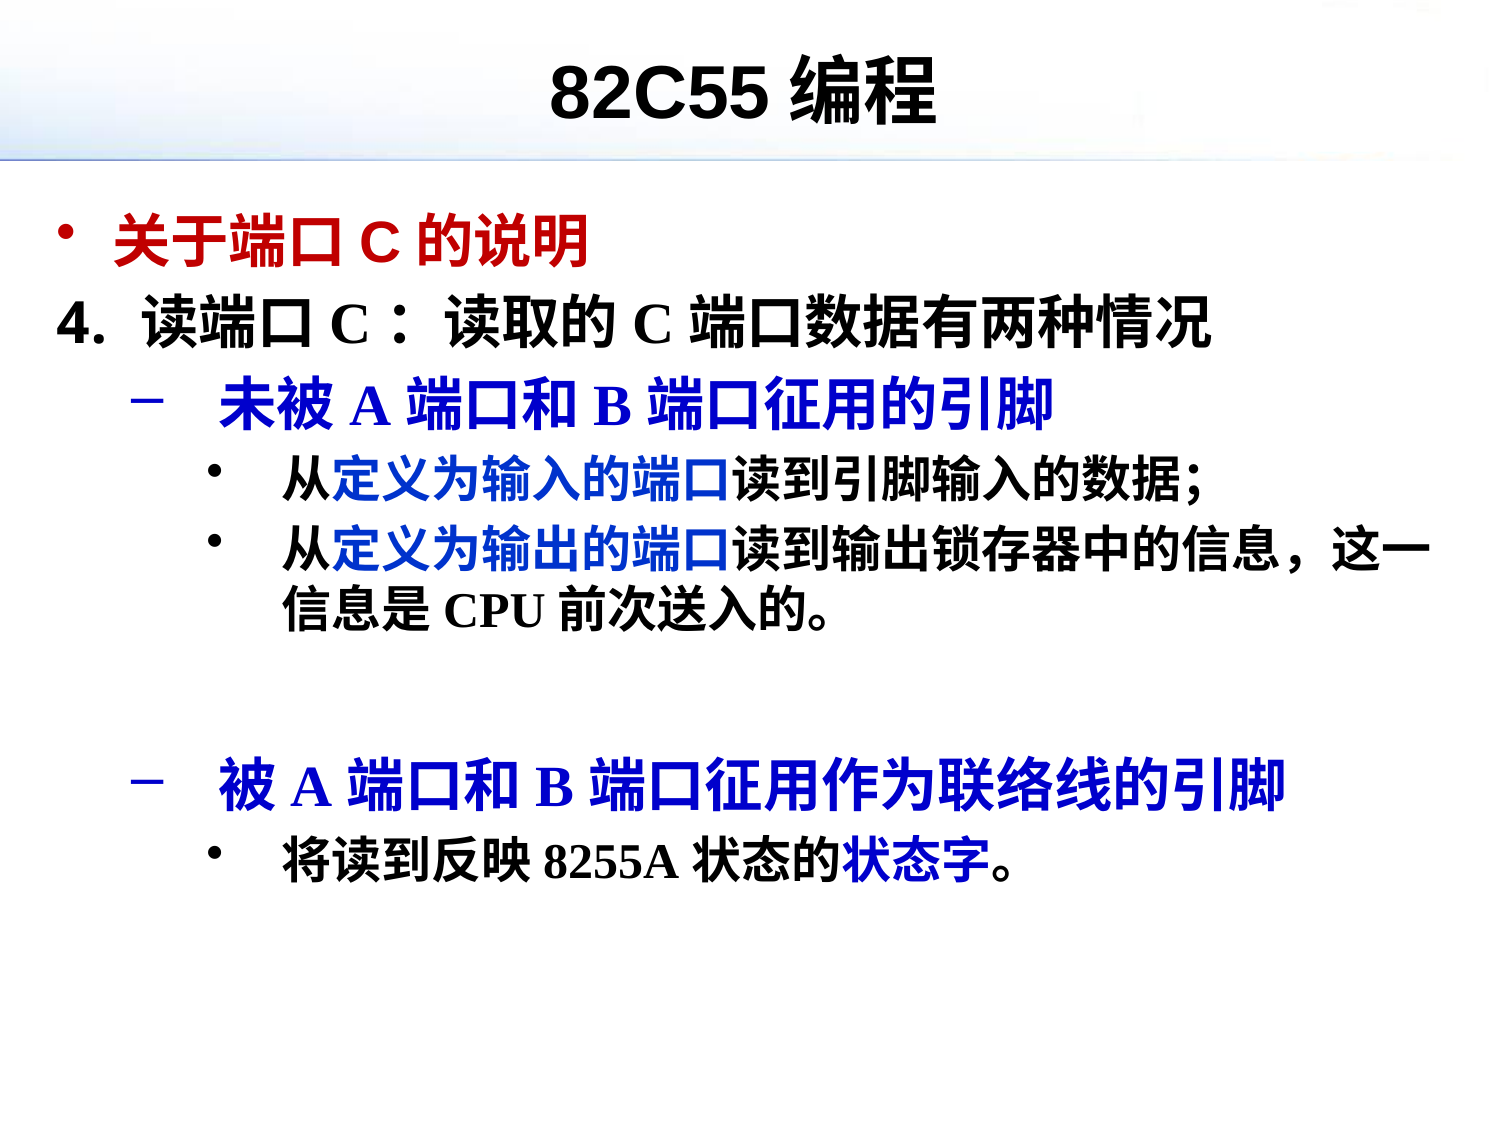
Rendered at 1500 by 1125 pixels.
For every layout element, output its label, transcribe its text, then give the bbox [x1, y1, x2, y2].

title 82C55编程 [29, 31, 1459, 147]
list 关于端口C的说明 读端口C：读取的C端口数据有两种情况 未被A端口和B端口征用的引脚 从定义为输入的端口读到引脚输入的数据； 从定义为输出的端口读到输出锁存器中的信息，这一信息是CPU前次送入的。 被A端口和B端口征用作为联络线的引脚 将读到反映8255A状态的状态字。 [41, 196, 1459, 1047]
picture [0, 0, 1500, 161]
